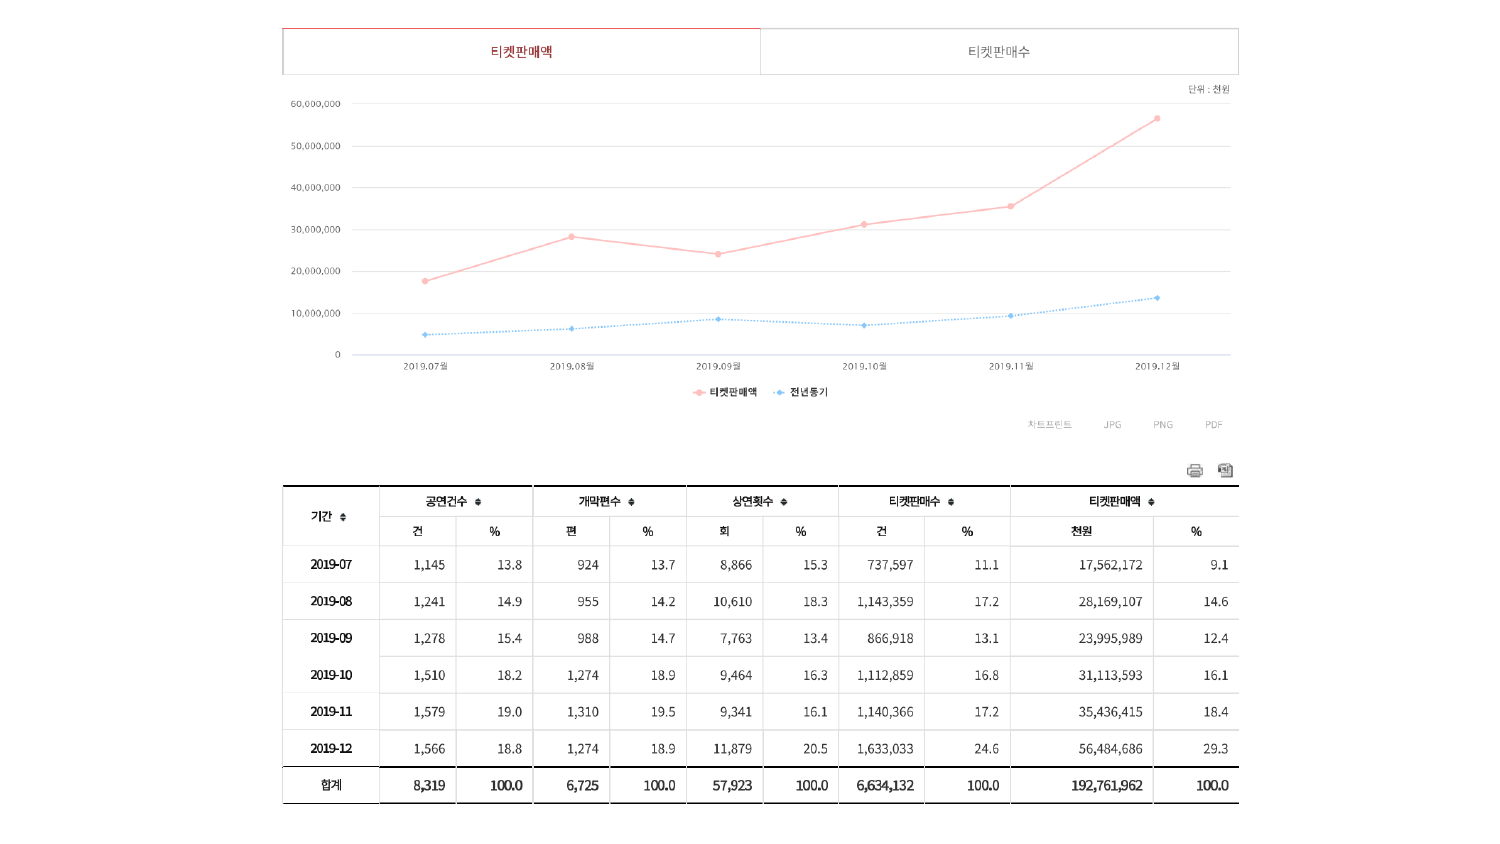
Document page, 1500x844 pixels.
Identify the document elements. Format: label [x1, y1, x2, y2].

picture [272, 17, 1253, 813]
